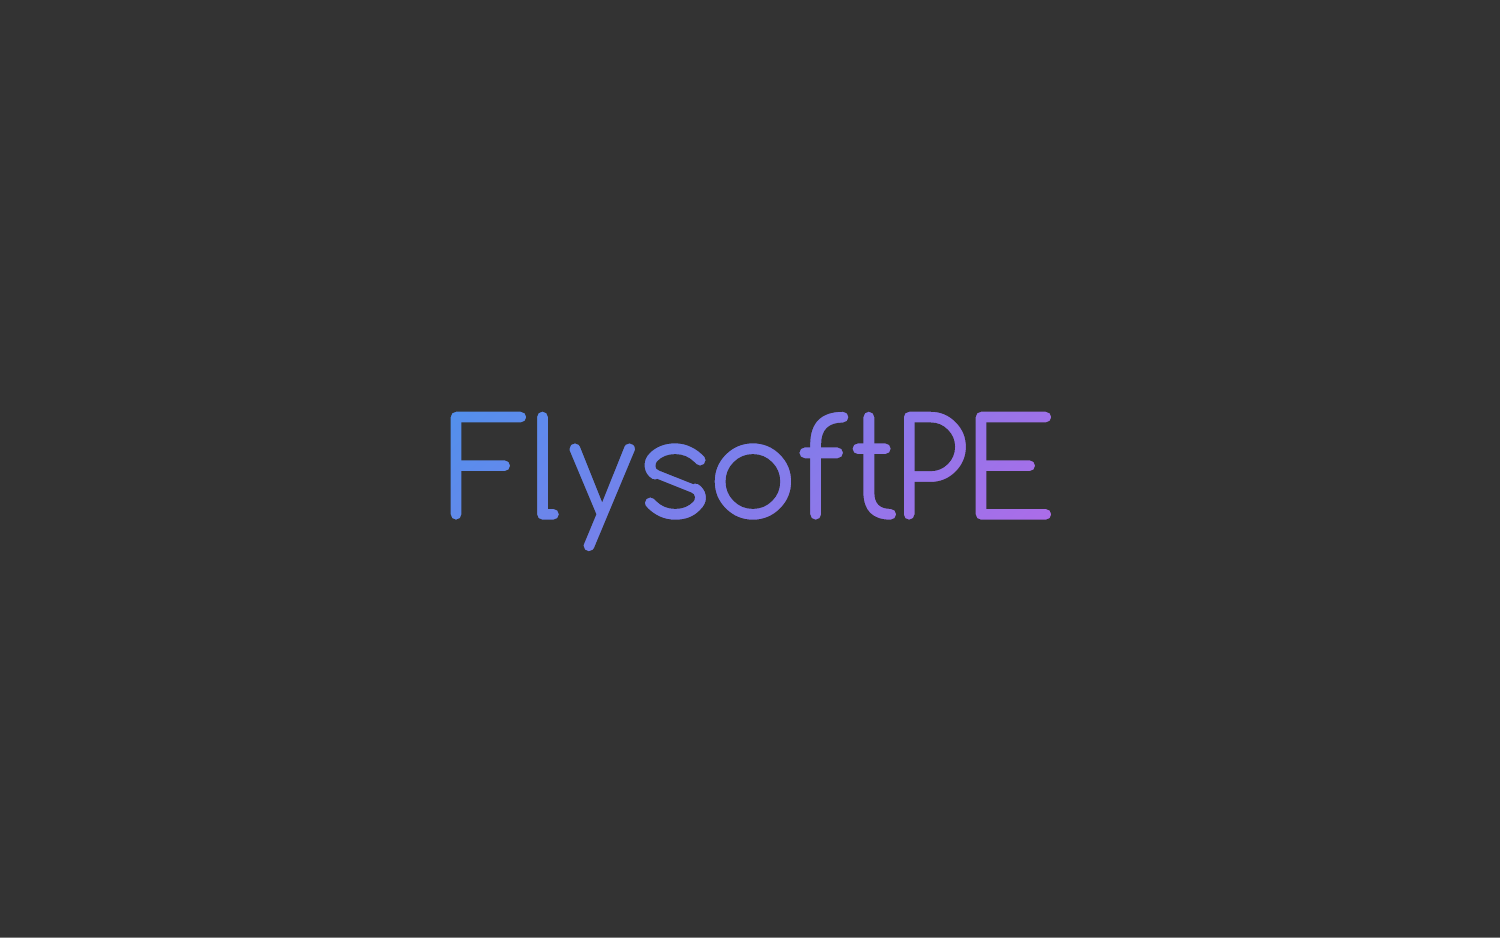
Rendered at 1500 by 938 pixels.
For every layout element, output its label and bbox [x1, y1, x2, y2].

text_box [715, 444, 791, 519]
text_box [570, 444, 634, 550]
text_box [800, 412, 848, 519]
text_box [976, 412, 1051, 519]
text_box [451, 412, 525, 519]
text_box [538, 412, 558, 519]
text_box [853, 412, 895, 519]
text_box [0, 0, 1500, 938]
text_box [645, 444, 705, 519]
text_box [904, 412, 965, 519]
